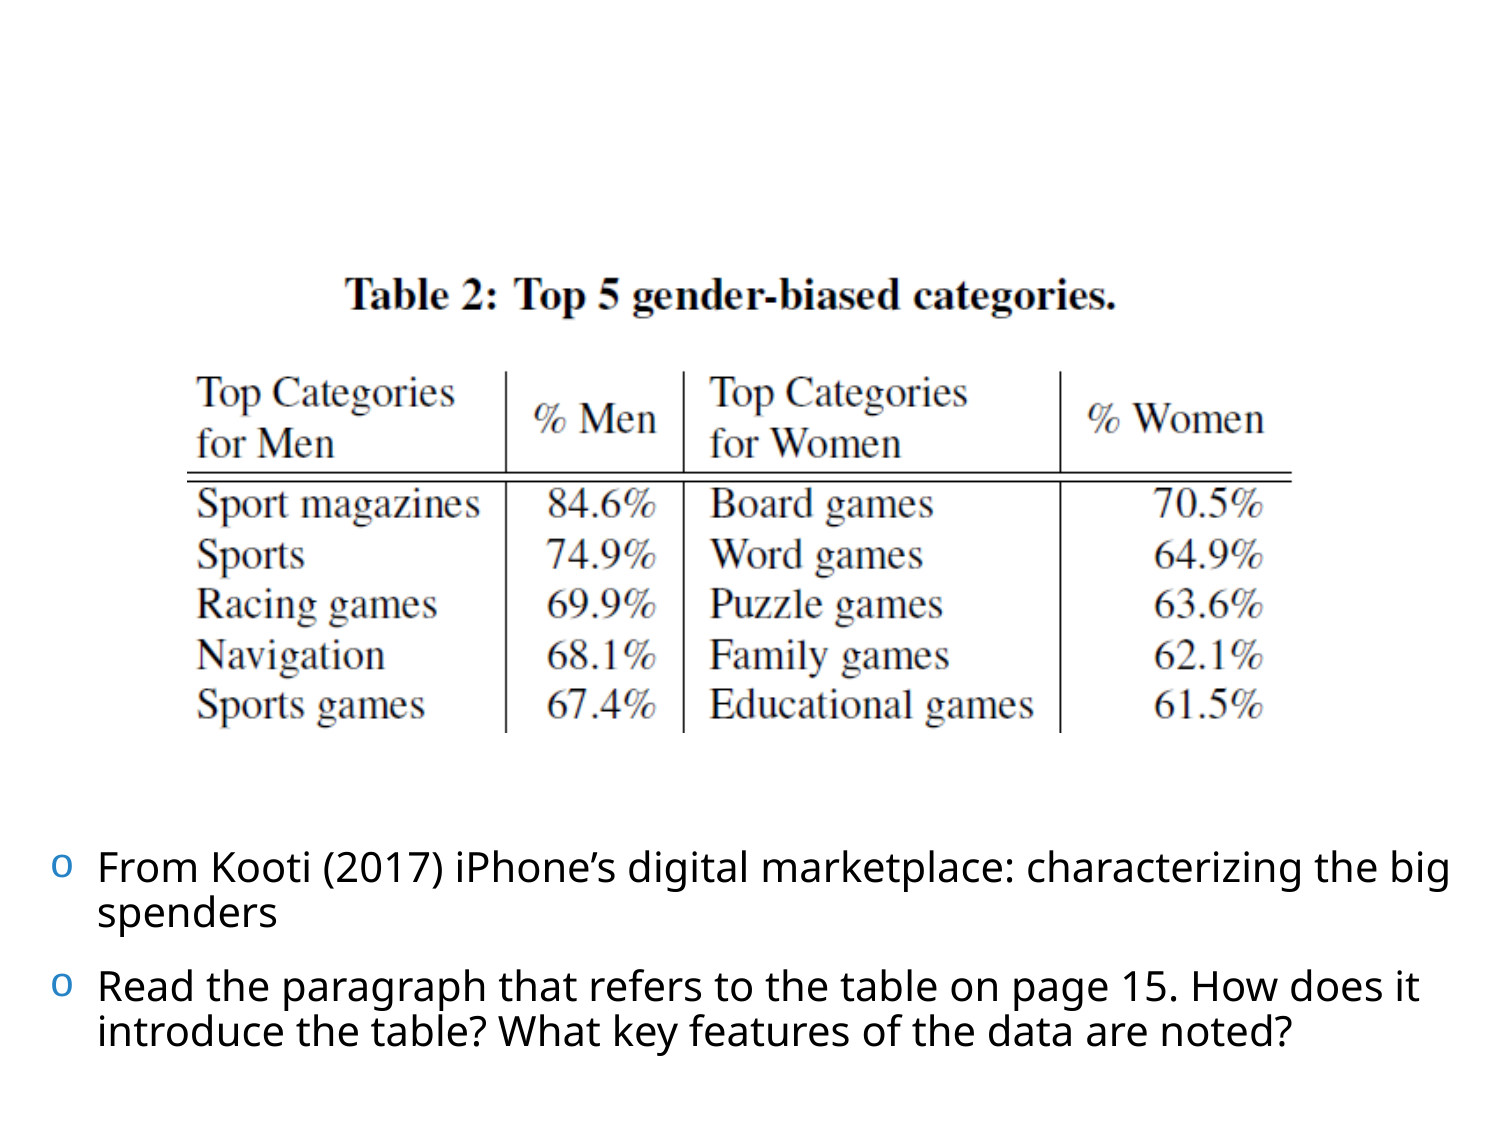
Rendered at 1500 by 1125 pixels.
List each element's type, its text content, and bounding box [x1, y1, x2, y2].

picture [187, 273, 1308, 733]
text_box From Kooti (2017) iPhone’s digital marketplace: characterizing the big spenders Read the paragraph that refers to the table on page 15. How does it introduce the table? What key features of the data are noted? [34, 839, 1500, 1013]
